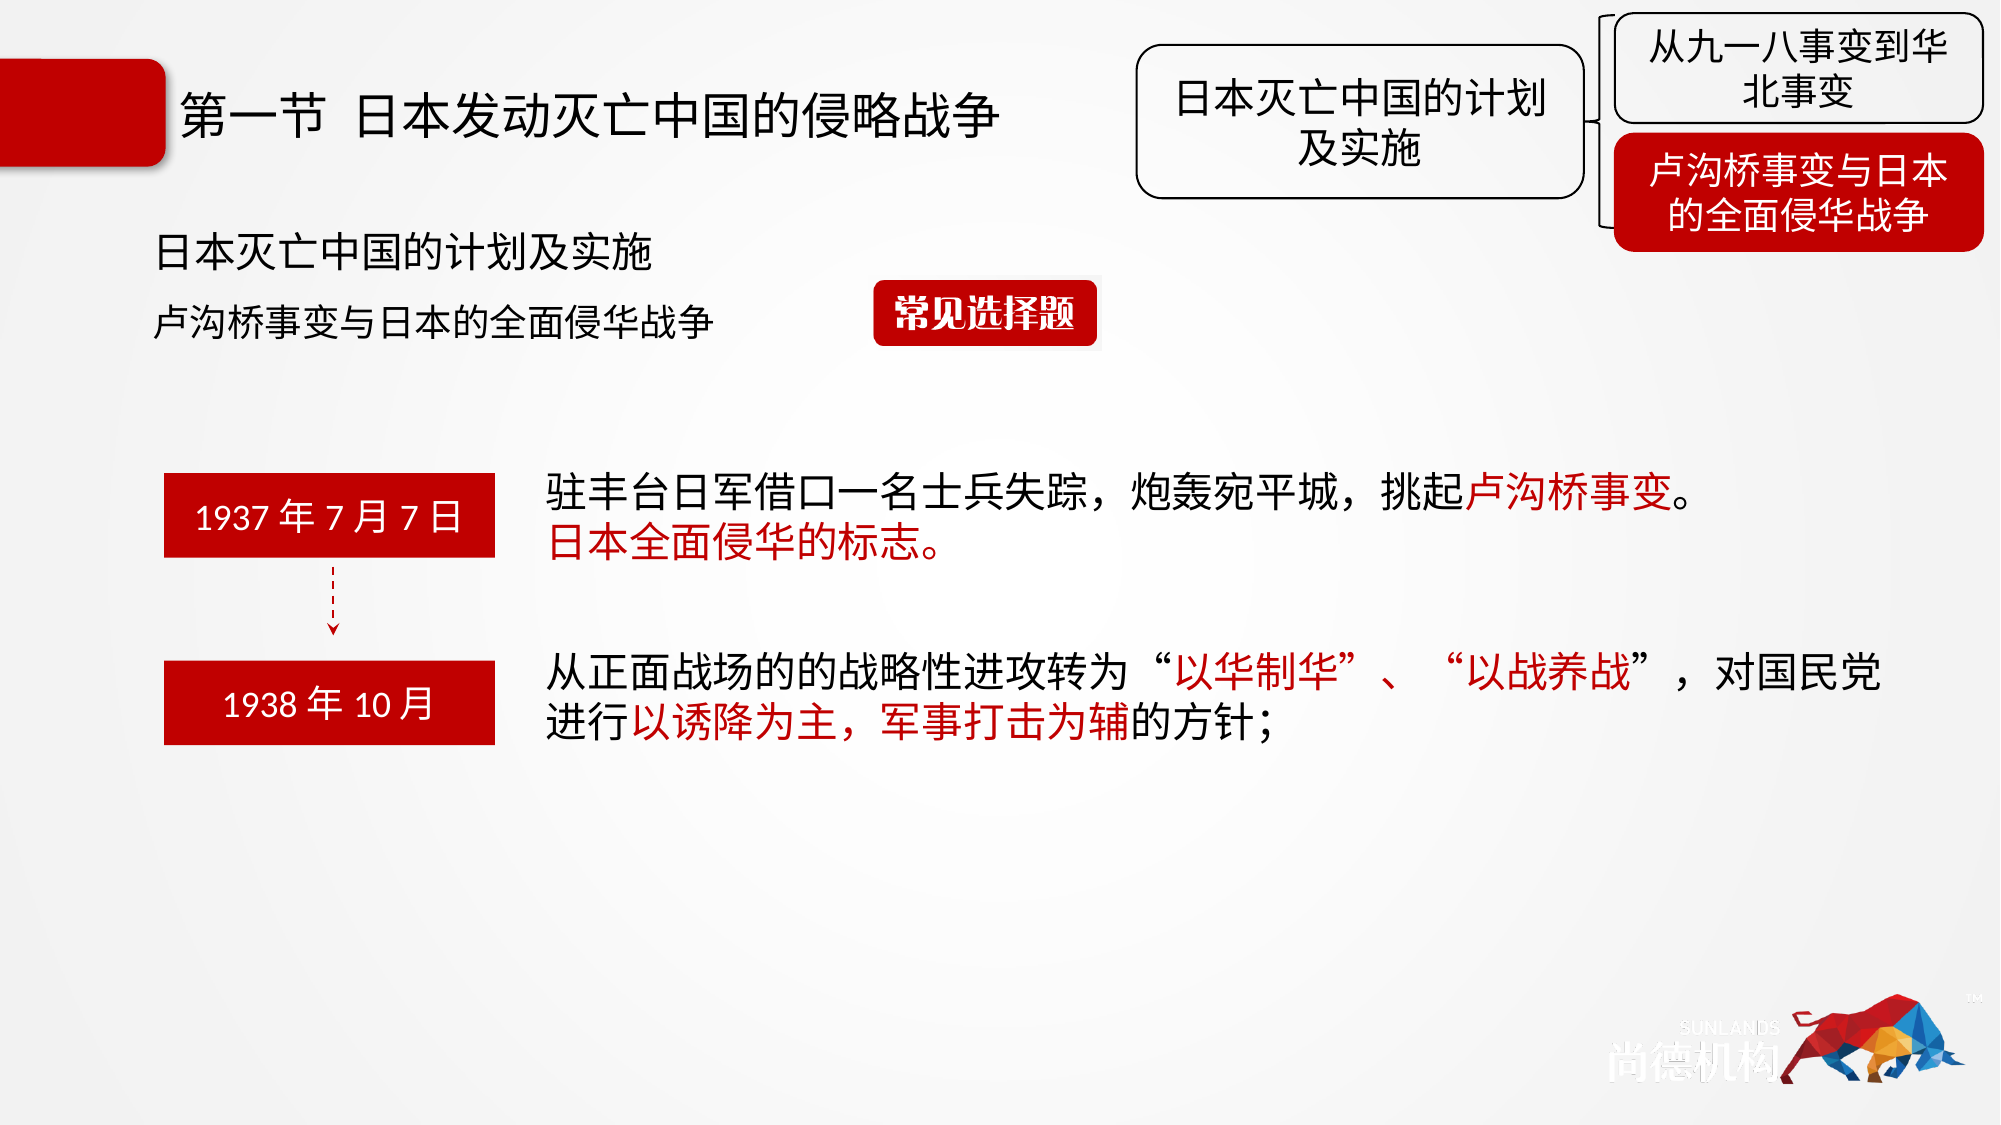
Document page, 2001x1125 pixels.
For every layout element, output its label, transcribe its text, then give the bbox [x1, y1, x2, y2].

text_box 从正面战场的的战略性进攻转为“以华制华”、“以战养战”，对国民党进行以诱降为主，军事打击为辅的方针； [531, 588, 1925, 804]
picture [0, 0, 2001, 1125]
title 第一节 日本发动灭亡中国的侵略战争 [164, 73, 1135, 163]
picture [868, 275, 1102, 351]
text_box 驻丰台日军借口一名士兵失踪，炮轰宛平城，挑起卢沟桥事变。 日本全面侵华的标志。 [530, 464, 1802, 567]
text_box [1136, 13, 1983, 251]
list 日本灭亡中国的计划及实施 卢沟桥事变与日本的全面侵华战争 [137, 193, 1863, 443]
text_box 1937年7月7日 [164, 472, 495, 558]
text_box 1938年10月 [164, 660, 495, 746]
